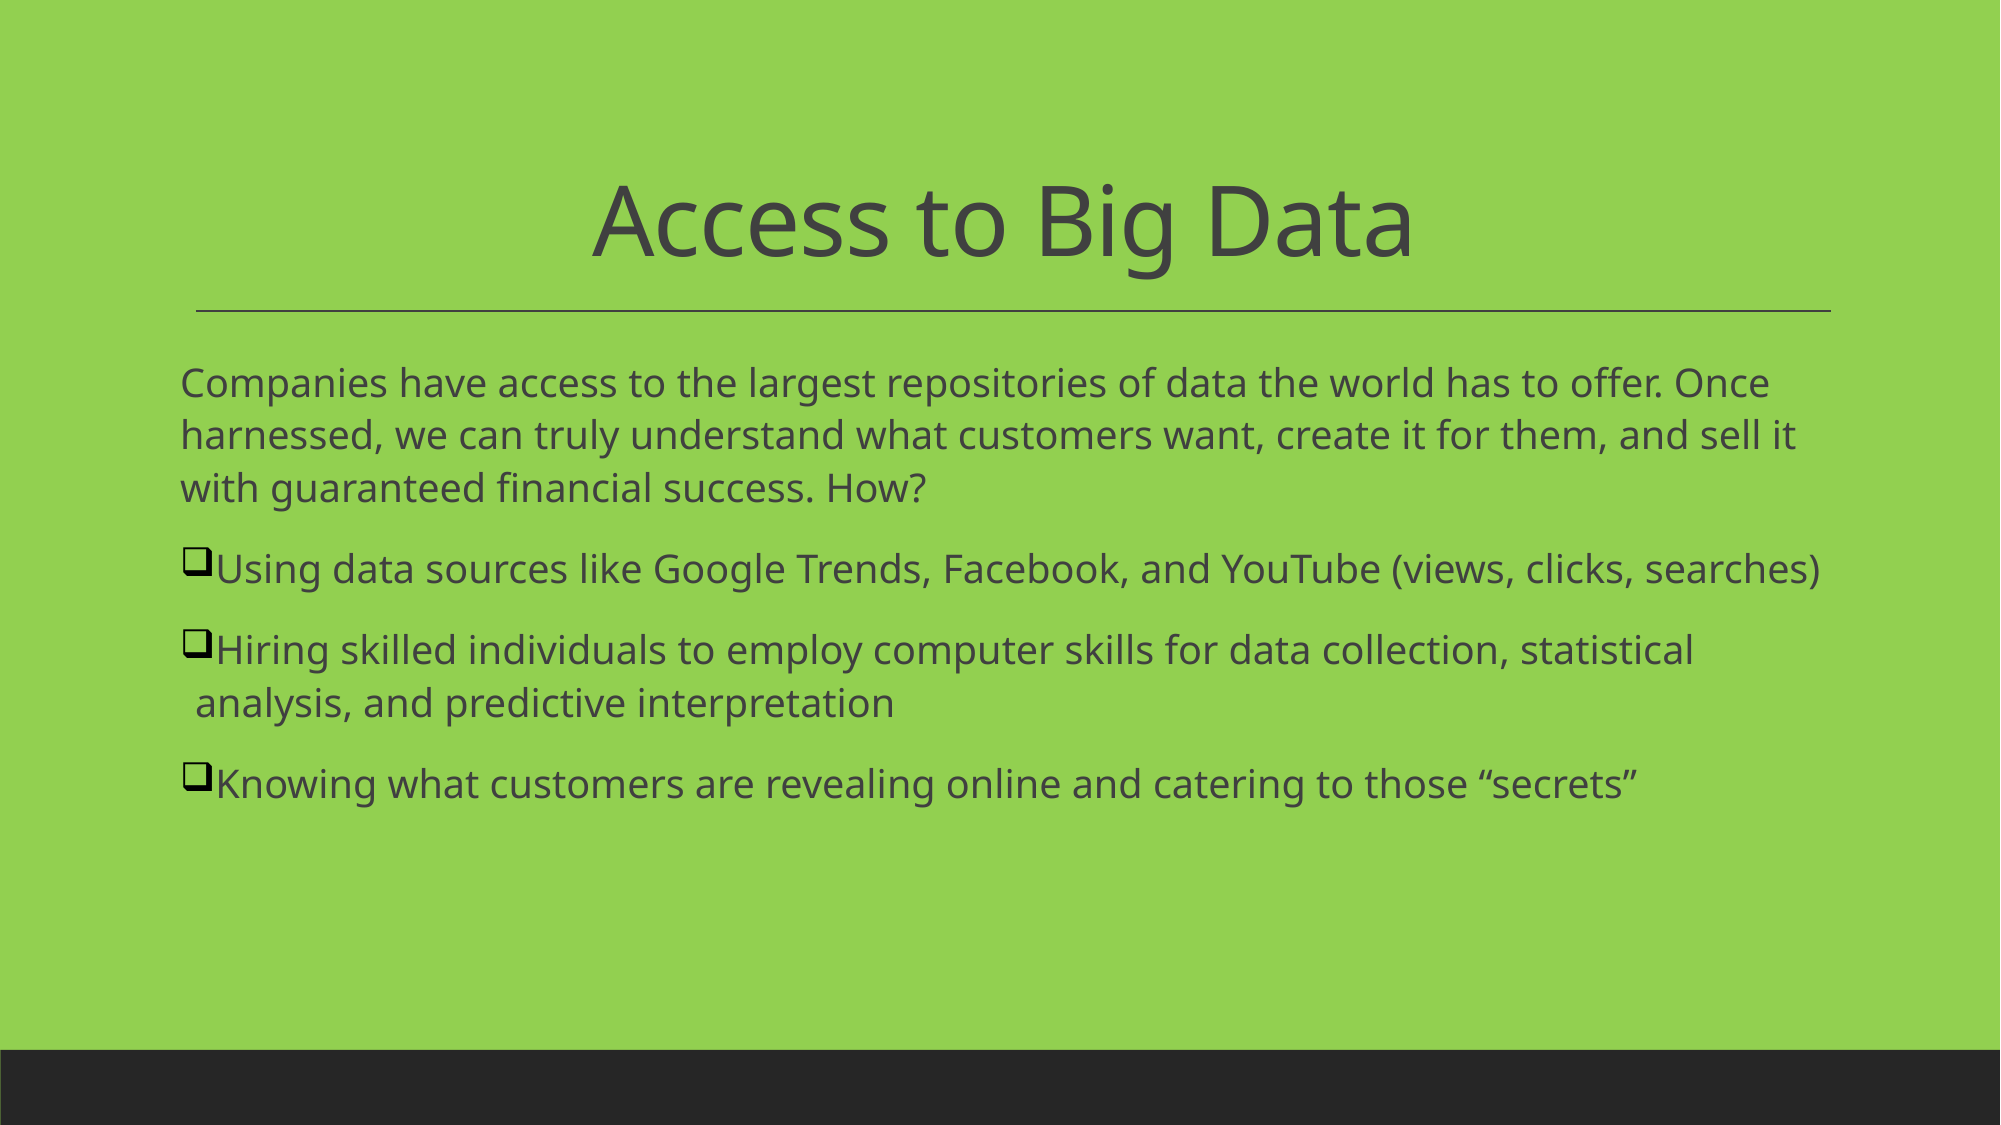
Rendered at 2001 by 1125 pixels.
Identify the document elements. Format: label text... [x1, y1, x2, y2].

list Companies have access to the largest repositories of data the world has to offer. Once harnessed, we can truly understand what customers want, create it for them, and sell it with guaranteed financial success. How? Using data sources like Google Trends, Facebook, and YouTube (views, clicks, searches) Hiring skilled individuals to employ computer skills for data collection, statistical analysis, and predictive interpretation Knowing what customers are revealing online and catering to those “secrets” [180, 345, 1830, 963]
title Access to Big Data [180, 47, 1830, 285]
